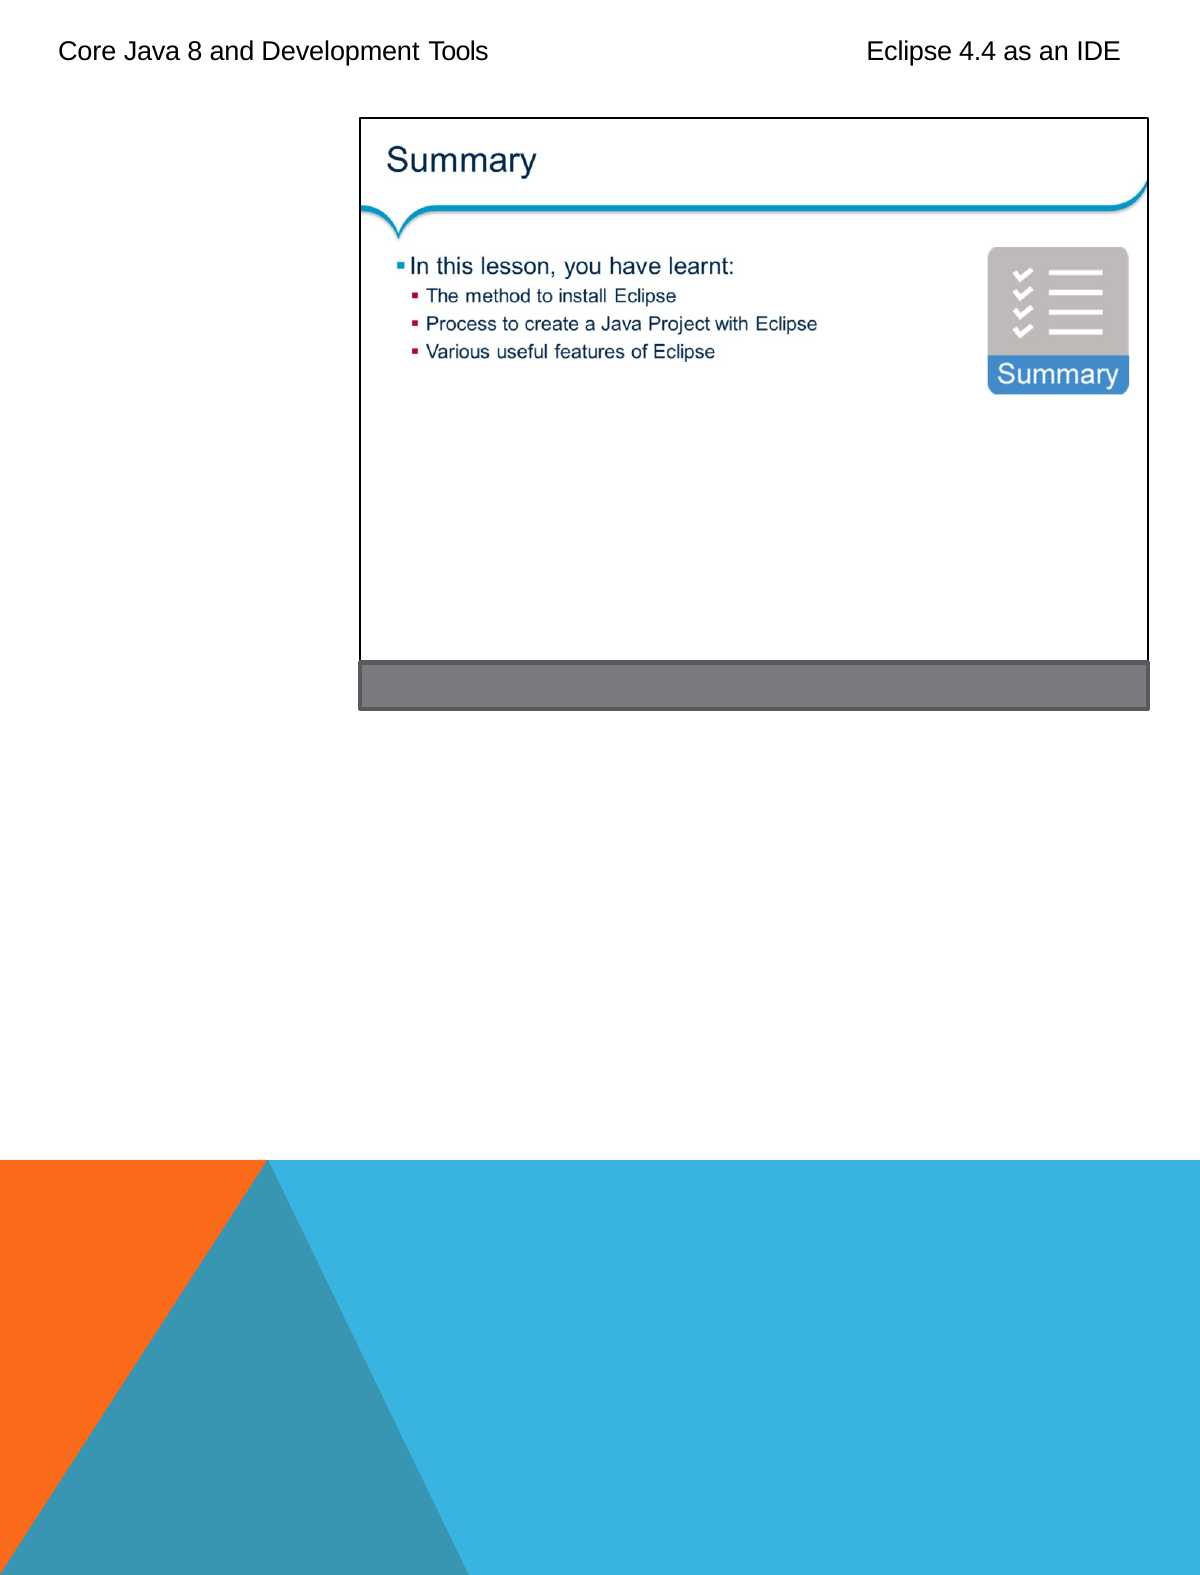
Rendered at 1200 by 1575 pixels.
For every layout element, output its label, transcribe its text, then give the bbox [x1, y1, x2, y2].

text_box Eclipse 4.4 as an IDE [864, 31, 1128, 66]
text_box Core Java 8 and Development Tools [56, 31, 505, 66]
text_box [358, 116, 1149, 710]
